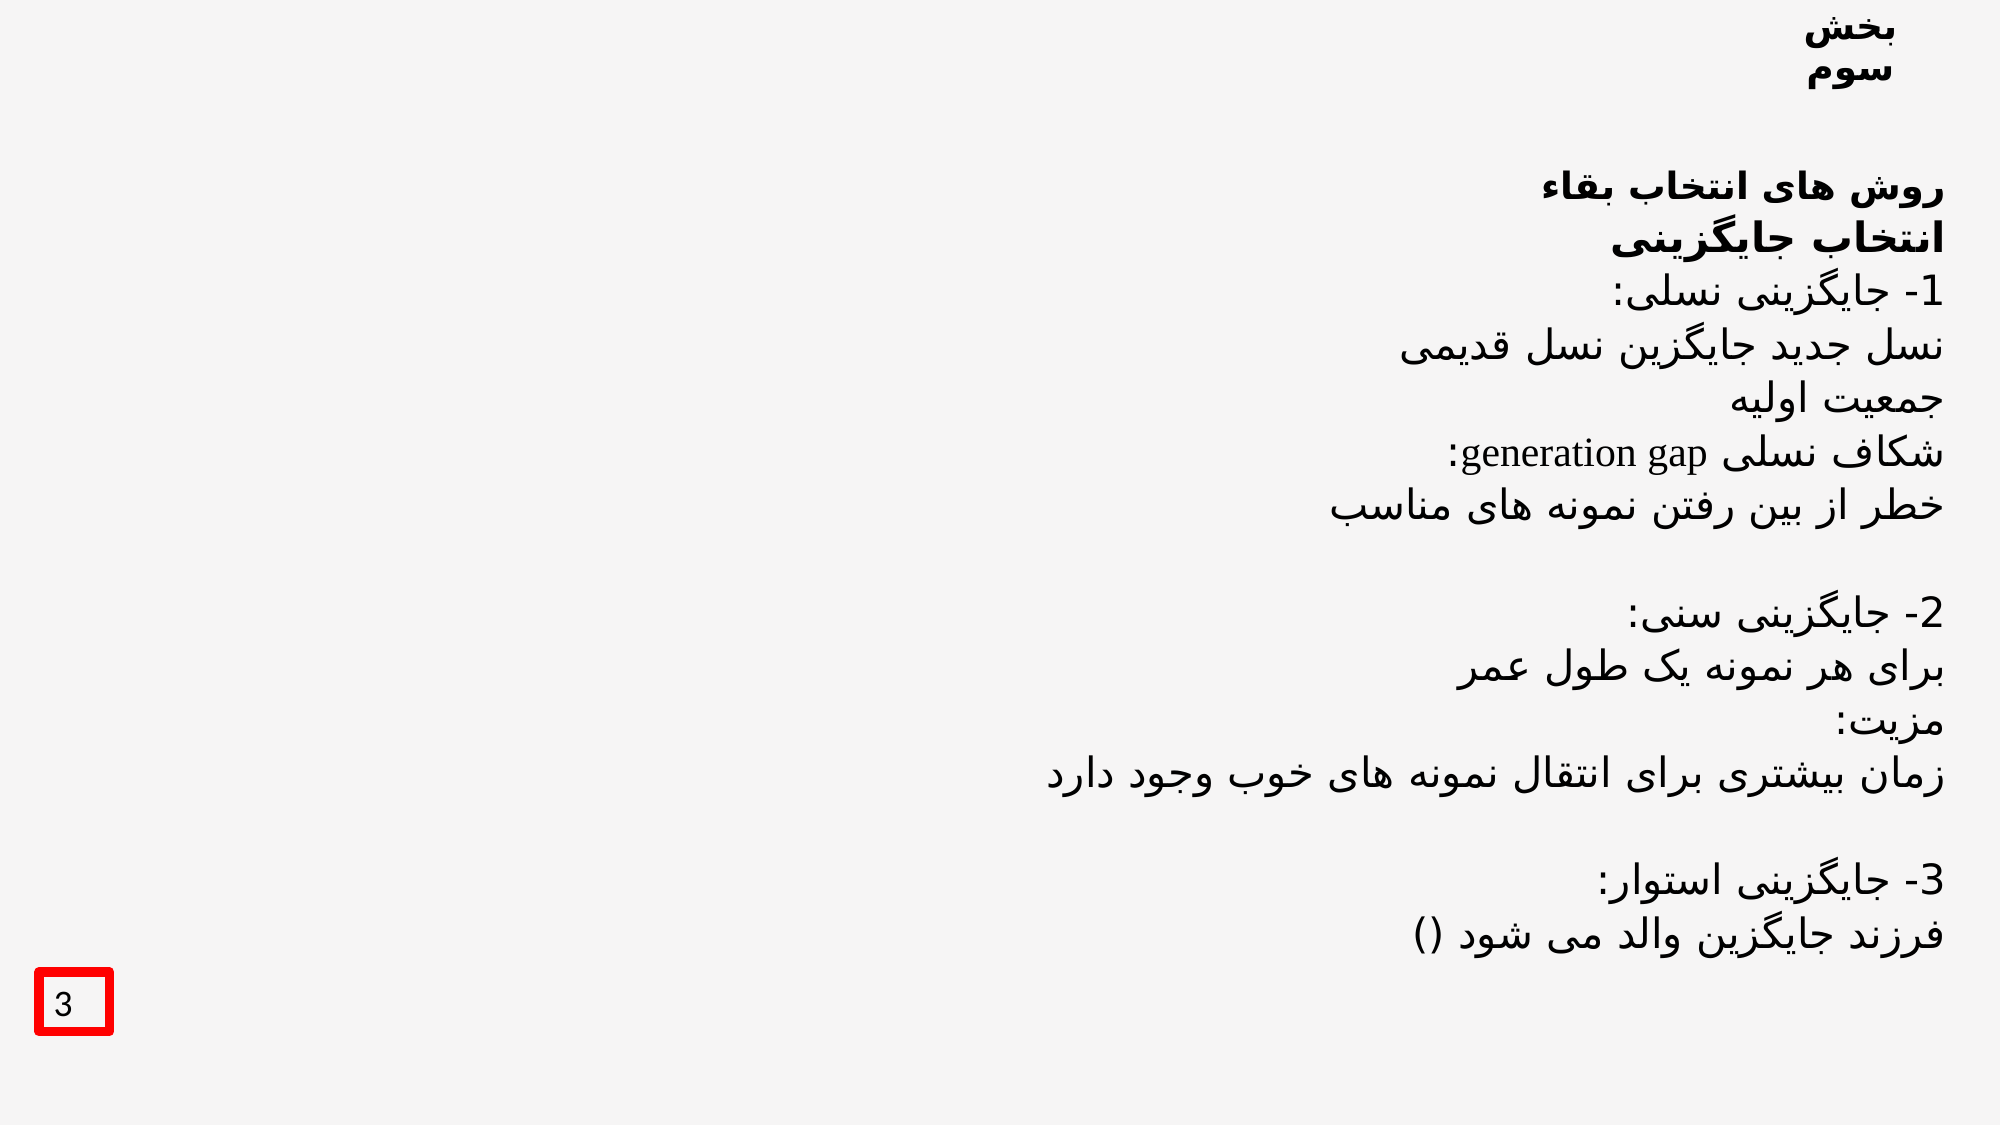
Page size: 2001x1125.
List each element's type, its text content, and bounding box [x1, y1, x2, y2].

text_box 3 [39, 971, 110, 1032]
title بخش سوم [1740, 35, 1961, 97]
